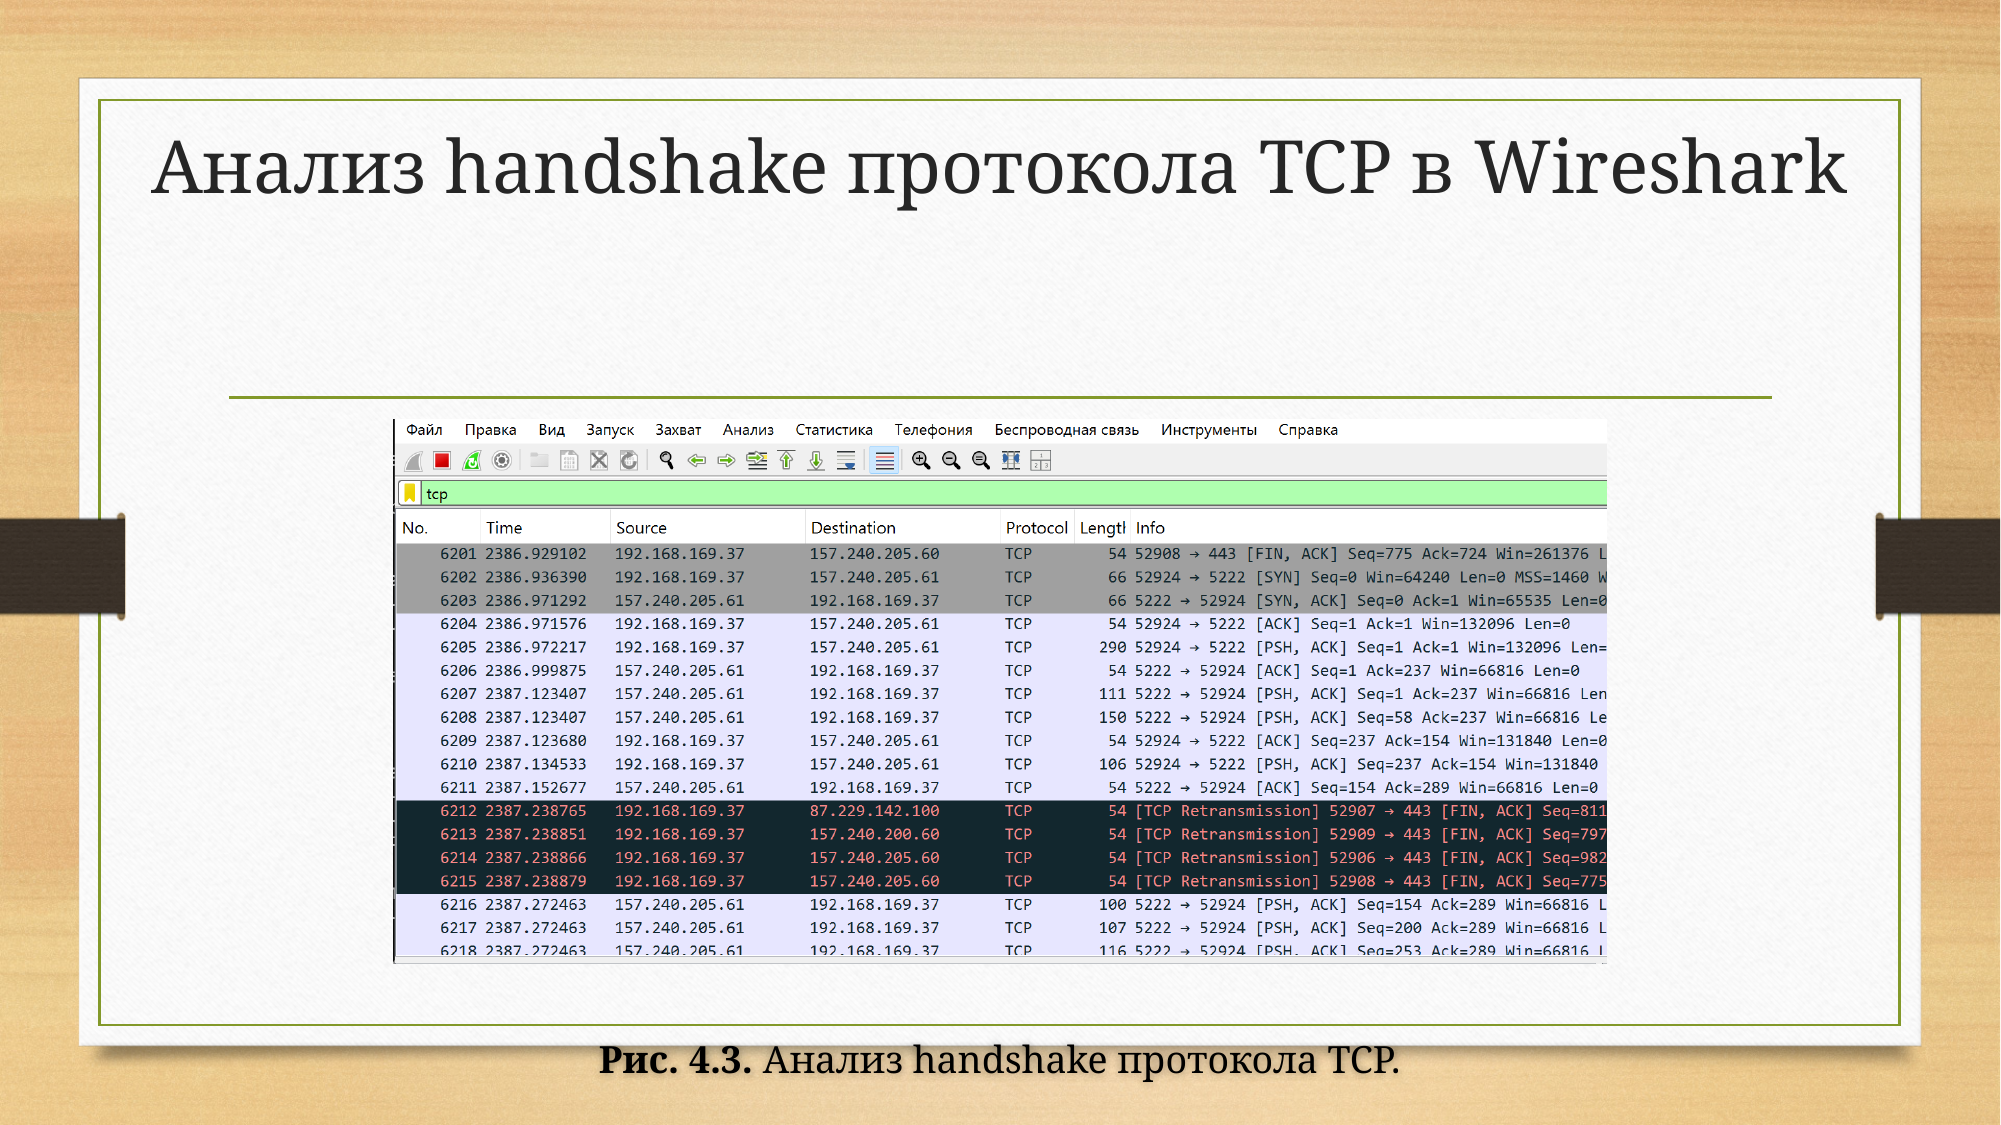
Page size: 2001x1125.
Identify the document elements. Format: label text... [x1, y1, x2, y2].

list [393, 419, 1607, 964]
text_box Рис. 4.3. Анализ handshake протокола TCP. [117, 1012, 1883, 1106]
picture [0, 0, 2001, 1125]
title Анализ handshake протокола TCP в Wireshark [132, 84, 1868, 244]
